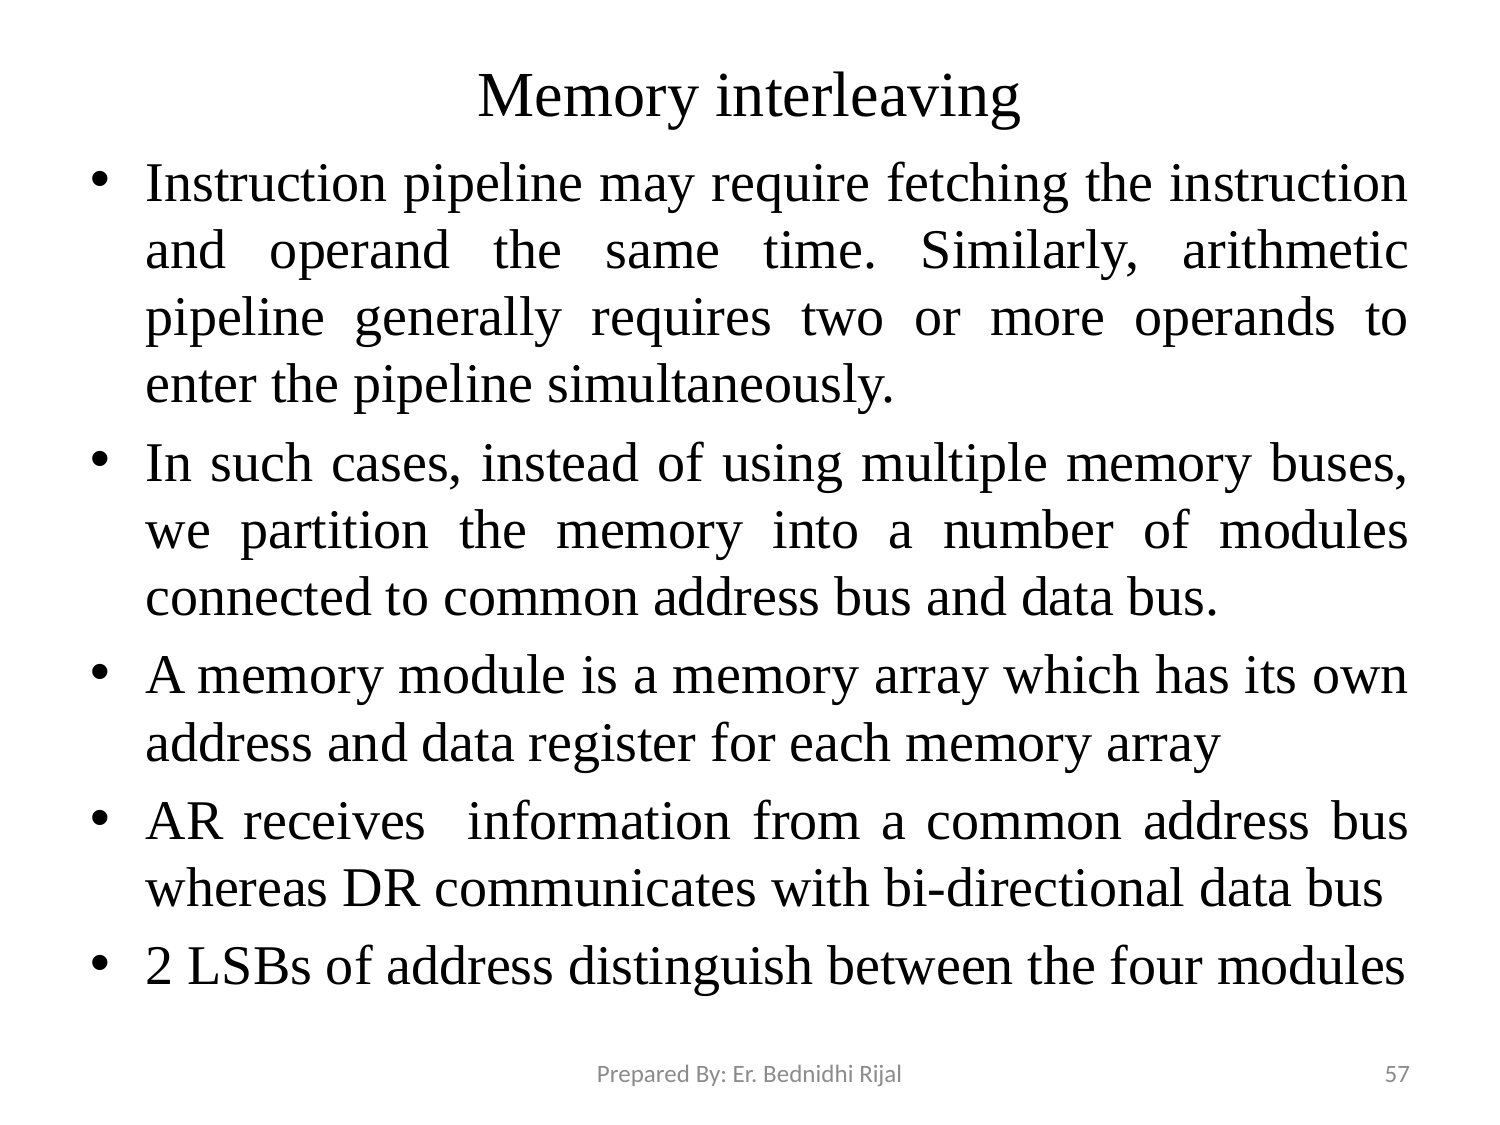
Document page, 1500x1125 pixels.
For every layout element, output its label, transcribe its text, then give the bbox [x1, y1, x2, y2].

slide_number 57 [1074, 1042, 1425, 1103]
title Memory interleaving [75, 45, 1425, 137]
list Instruction pipeline may require fetching the instruction and operand the same time. Similarly, arithmetic pipeline generally requires two or more operands to enter the pipeline simultaneously. In such cases, instead of using multiple memory buses, we partition the memory into a number of modules connected to common address bus and data bus. A memory module is a memory array which has its own address and data register for each memory array AR receives information from a common address bus whereas DR communicates with bi-directional data bus 2 LSBs of address distinguish between the four modules [75, 137, 1425, 1038]
footer Prepared By: Er. Bednidhi Rijal [512, 1042, 988, 1103]
